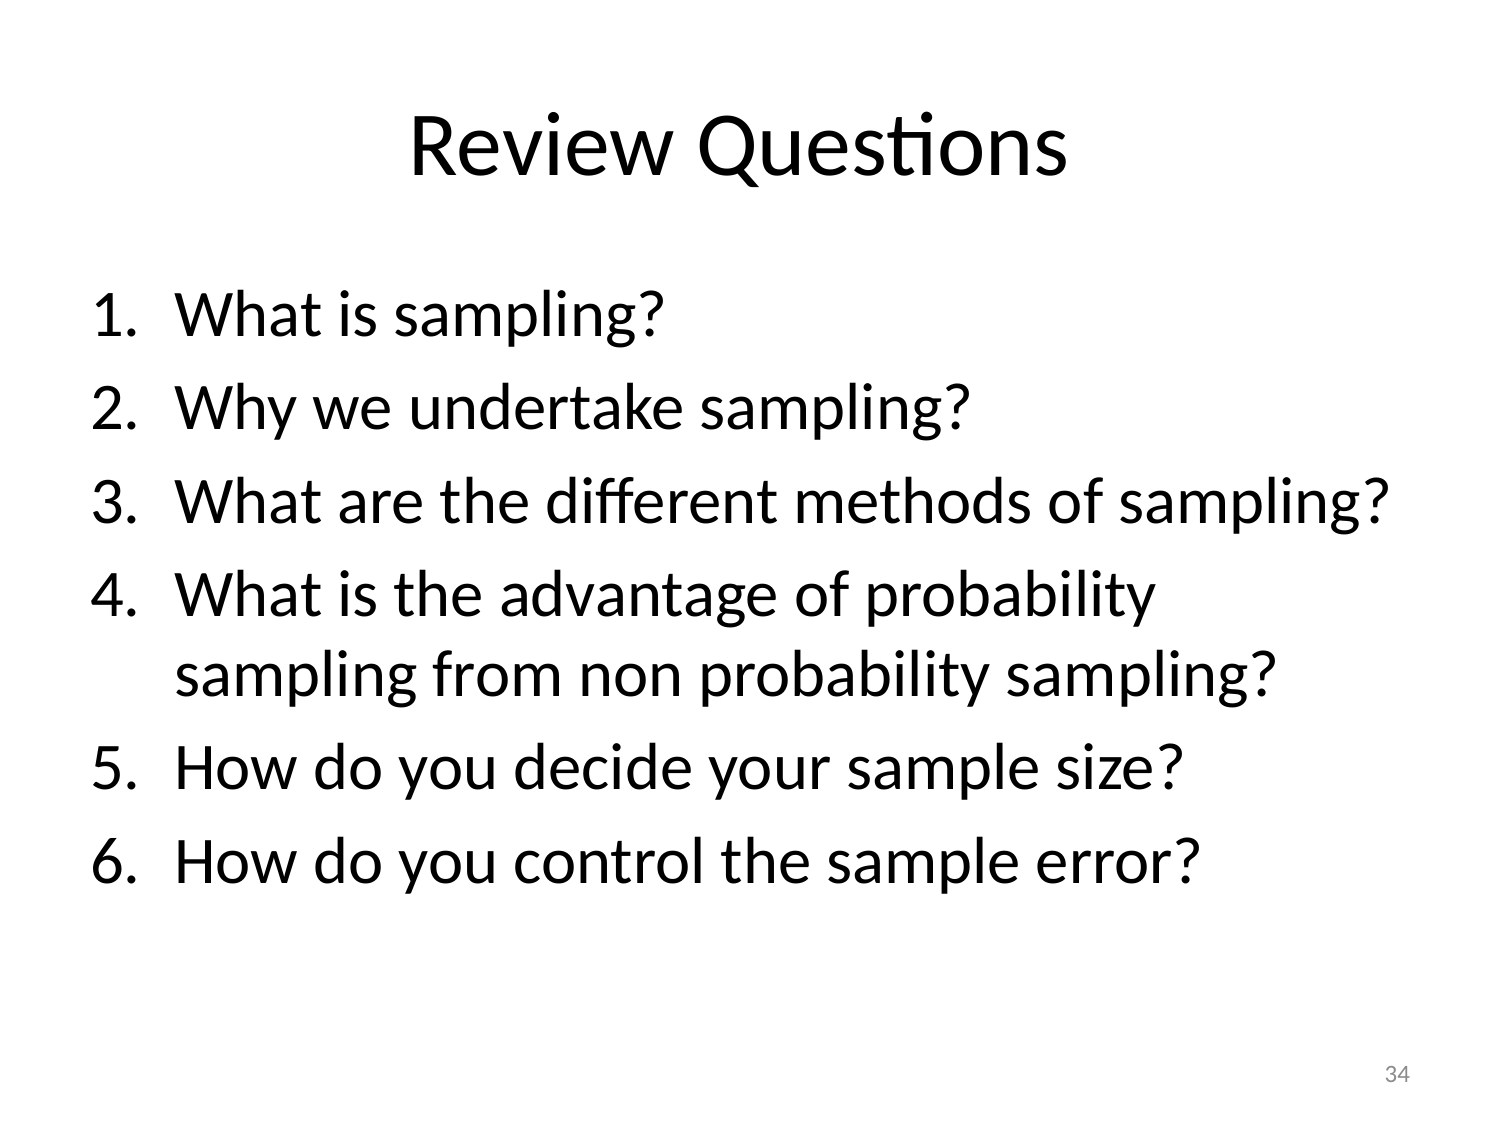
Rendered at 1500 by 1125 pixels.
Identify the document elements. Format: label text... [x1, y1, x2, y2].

slide_number 34 [1074, 1042, 1425, 1103]
list What is sampling? Why we undertake sampling? What are the different methods of sampling? What is the advantage of probability sampling from non probability sampling? How do you decide your sample size? How do you control the sample error? [75, 262, 1425, 1005]
title Review Questions [75, 45, 1425, 233]
